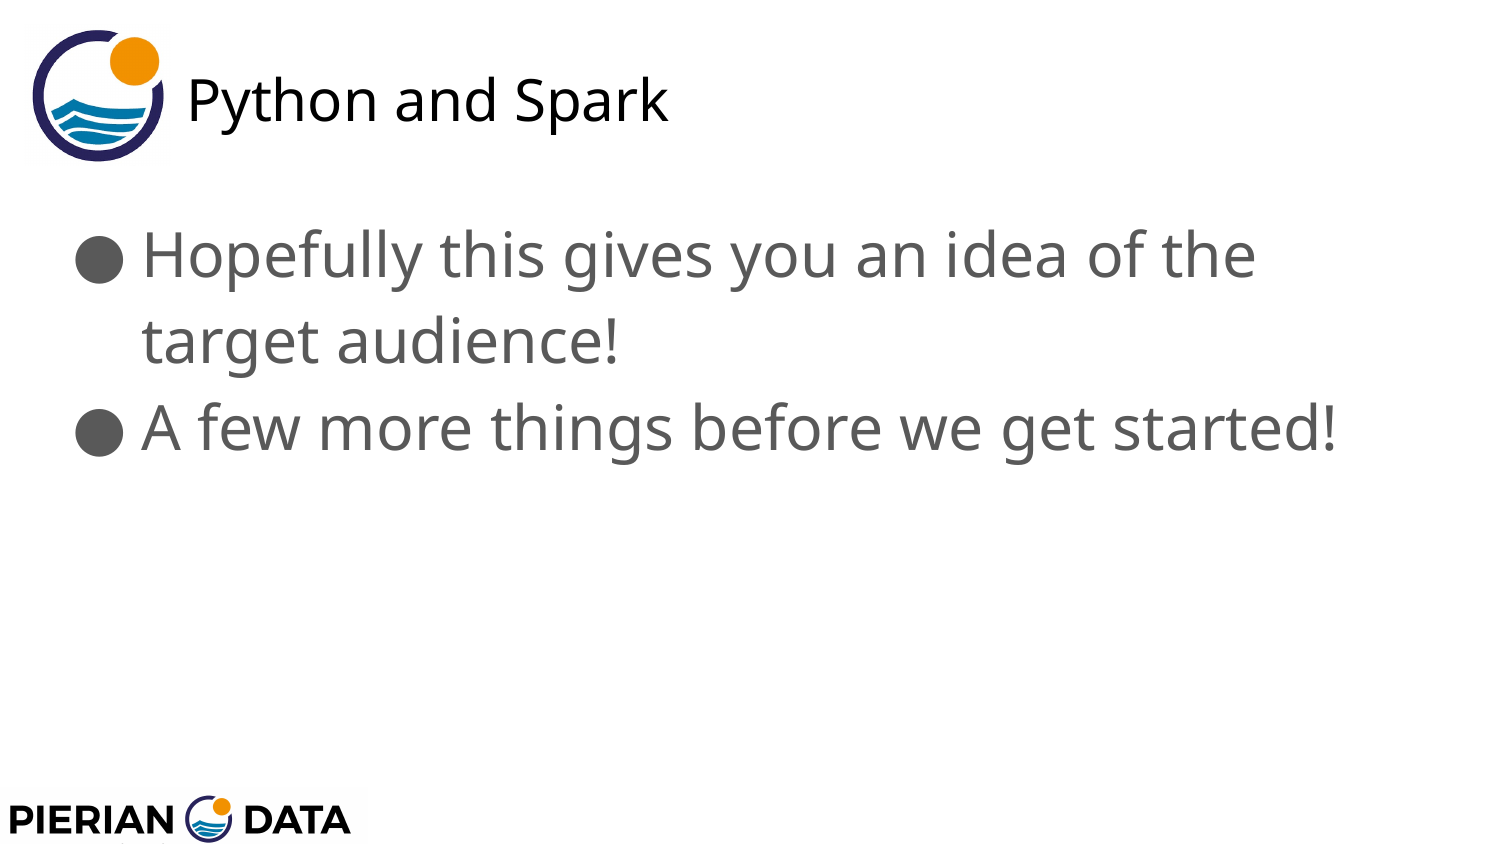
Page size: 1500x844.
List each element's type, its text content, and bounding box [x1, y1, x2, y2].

title Python and Spark [176, 48, 1449, 143]
picture [24, 24, 172, 167]
picture [0, 787, 368, 844]
list Hopefully this gives you an idea of the target audience! A few more things before we get started! [51, 189, 1449, 750]
